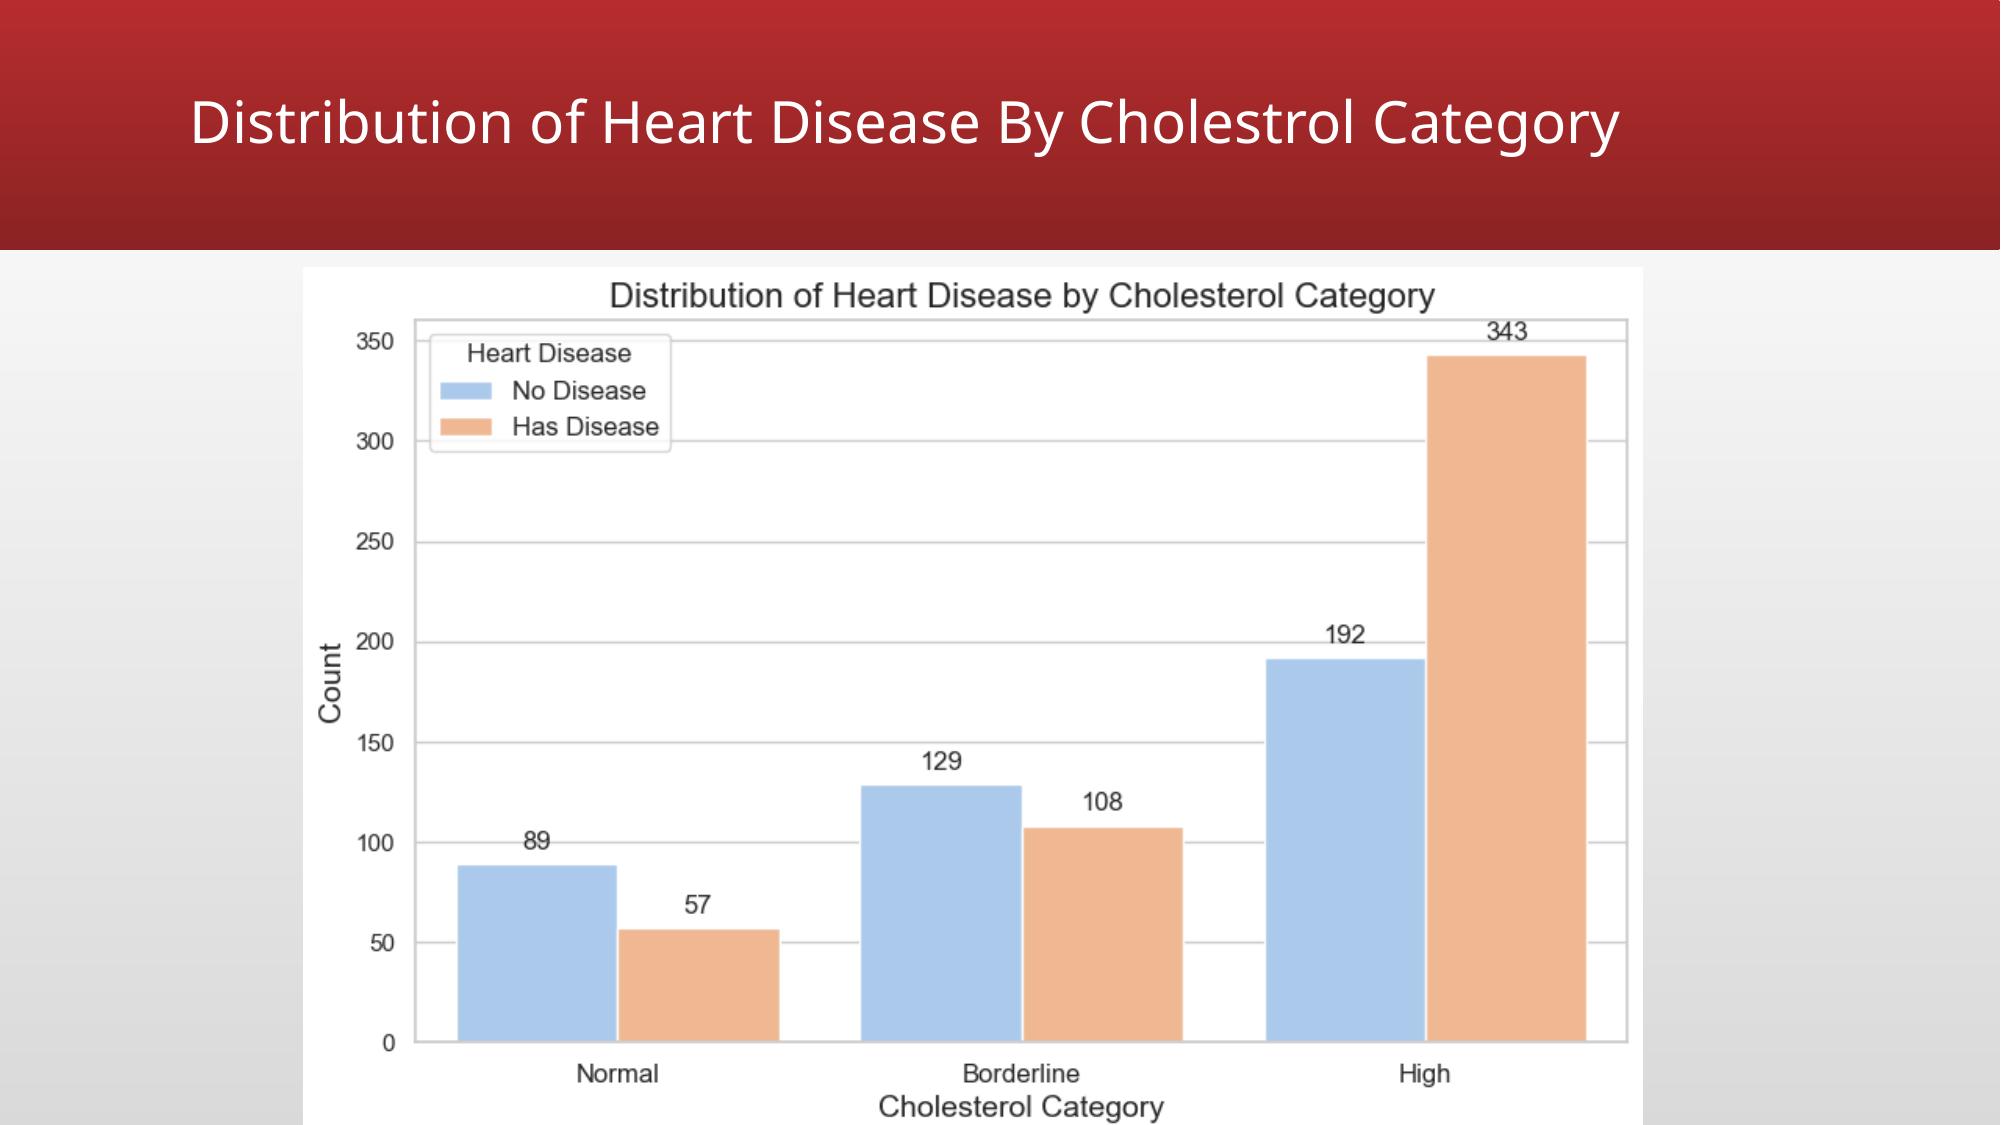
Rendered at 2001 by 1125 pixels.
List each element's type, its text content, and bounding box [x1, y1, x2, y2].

picture [303, 267, 1643, 1125]
title Distribution of Heart Disease By Cholestrol Category [174, 16, 1825, 234]
